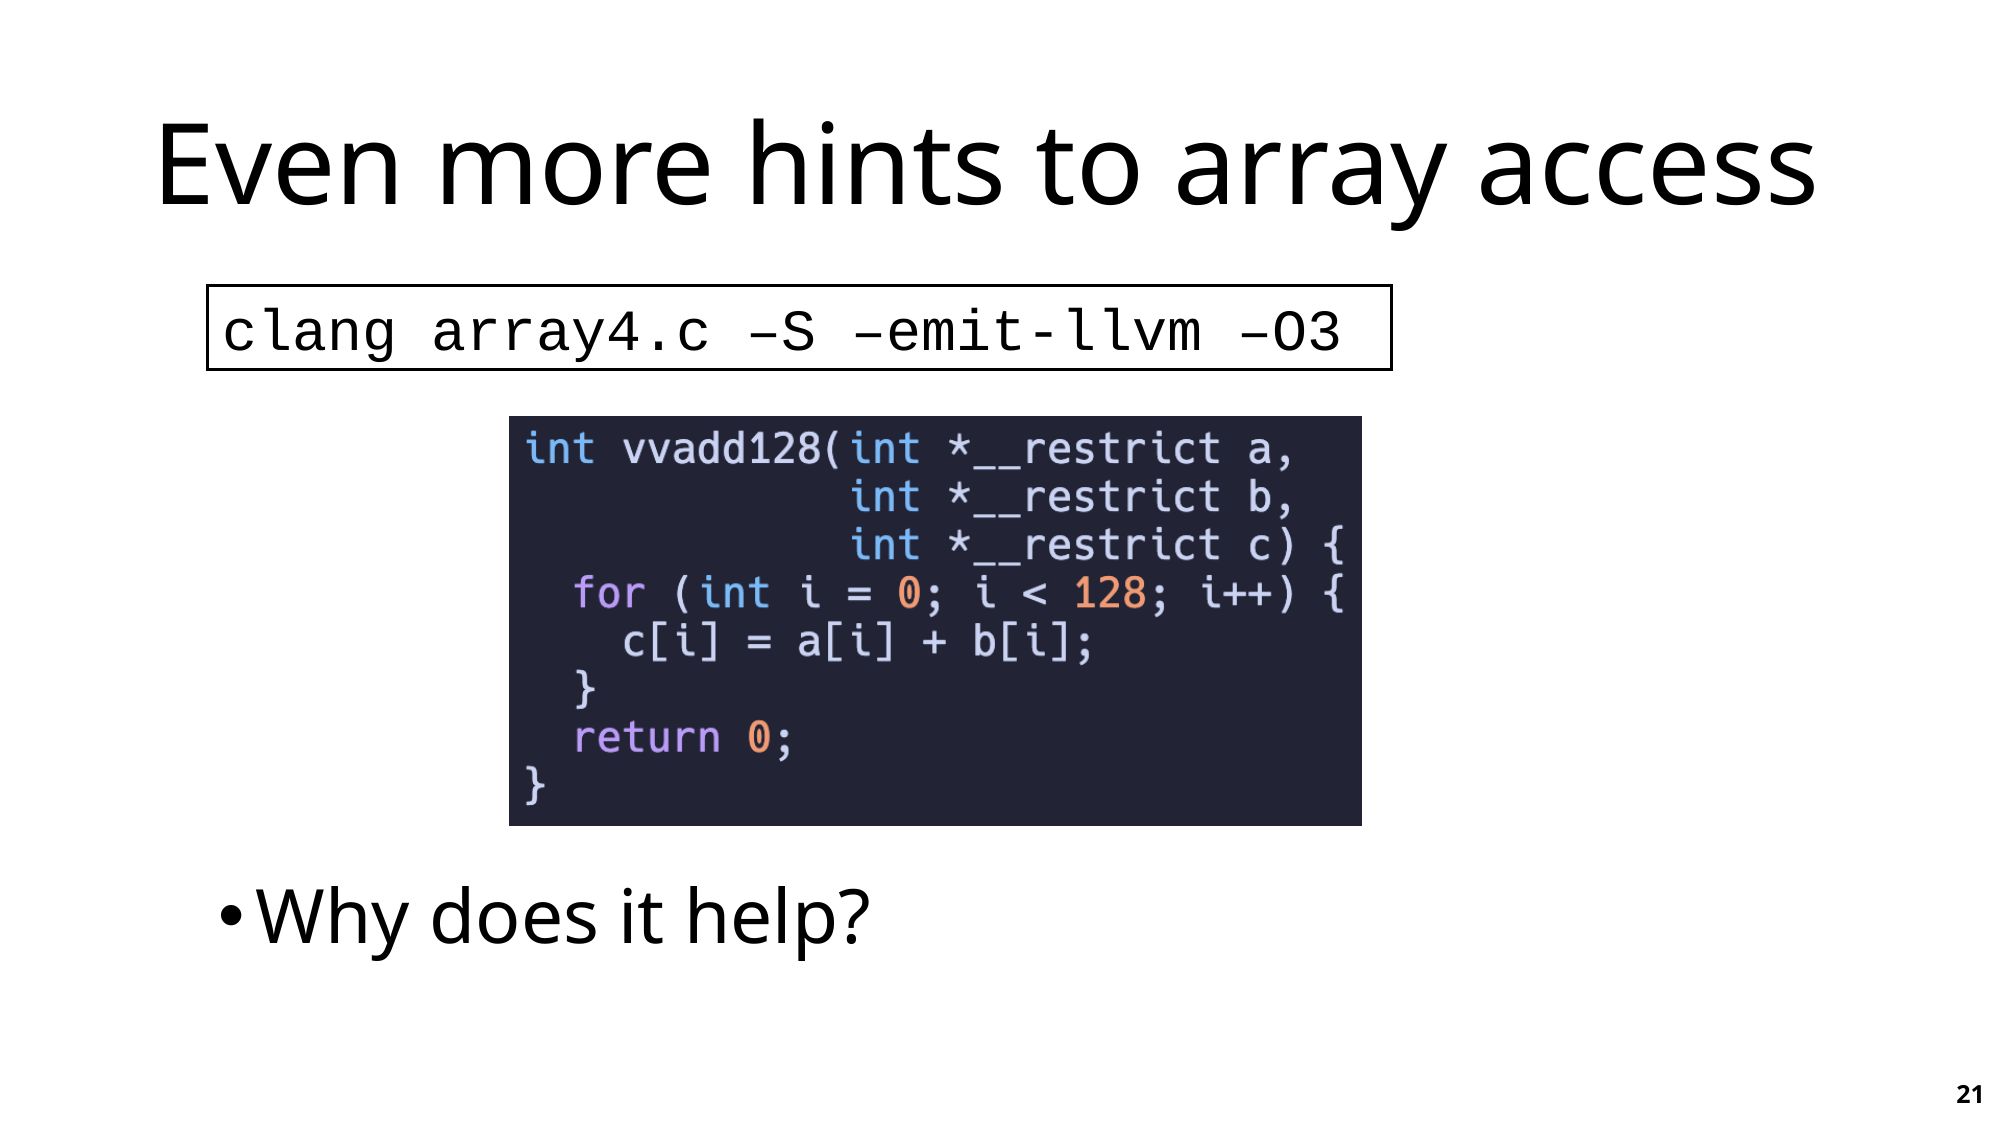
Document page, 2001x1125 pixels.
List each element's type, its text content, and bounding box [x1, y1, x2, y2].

title Even more hints to array access [137, 59, 1863, 278]
text_box clang array4.c –S –emit-llvm –O3 [206, 284, 1393, 371]
slide_number 21 [1550, 1065, 2000, 1125]
picture [509, 416, 1363, 826]
list Why does it help? [203, 871, 933, 1007]
